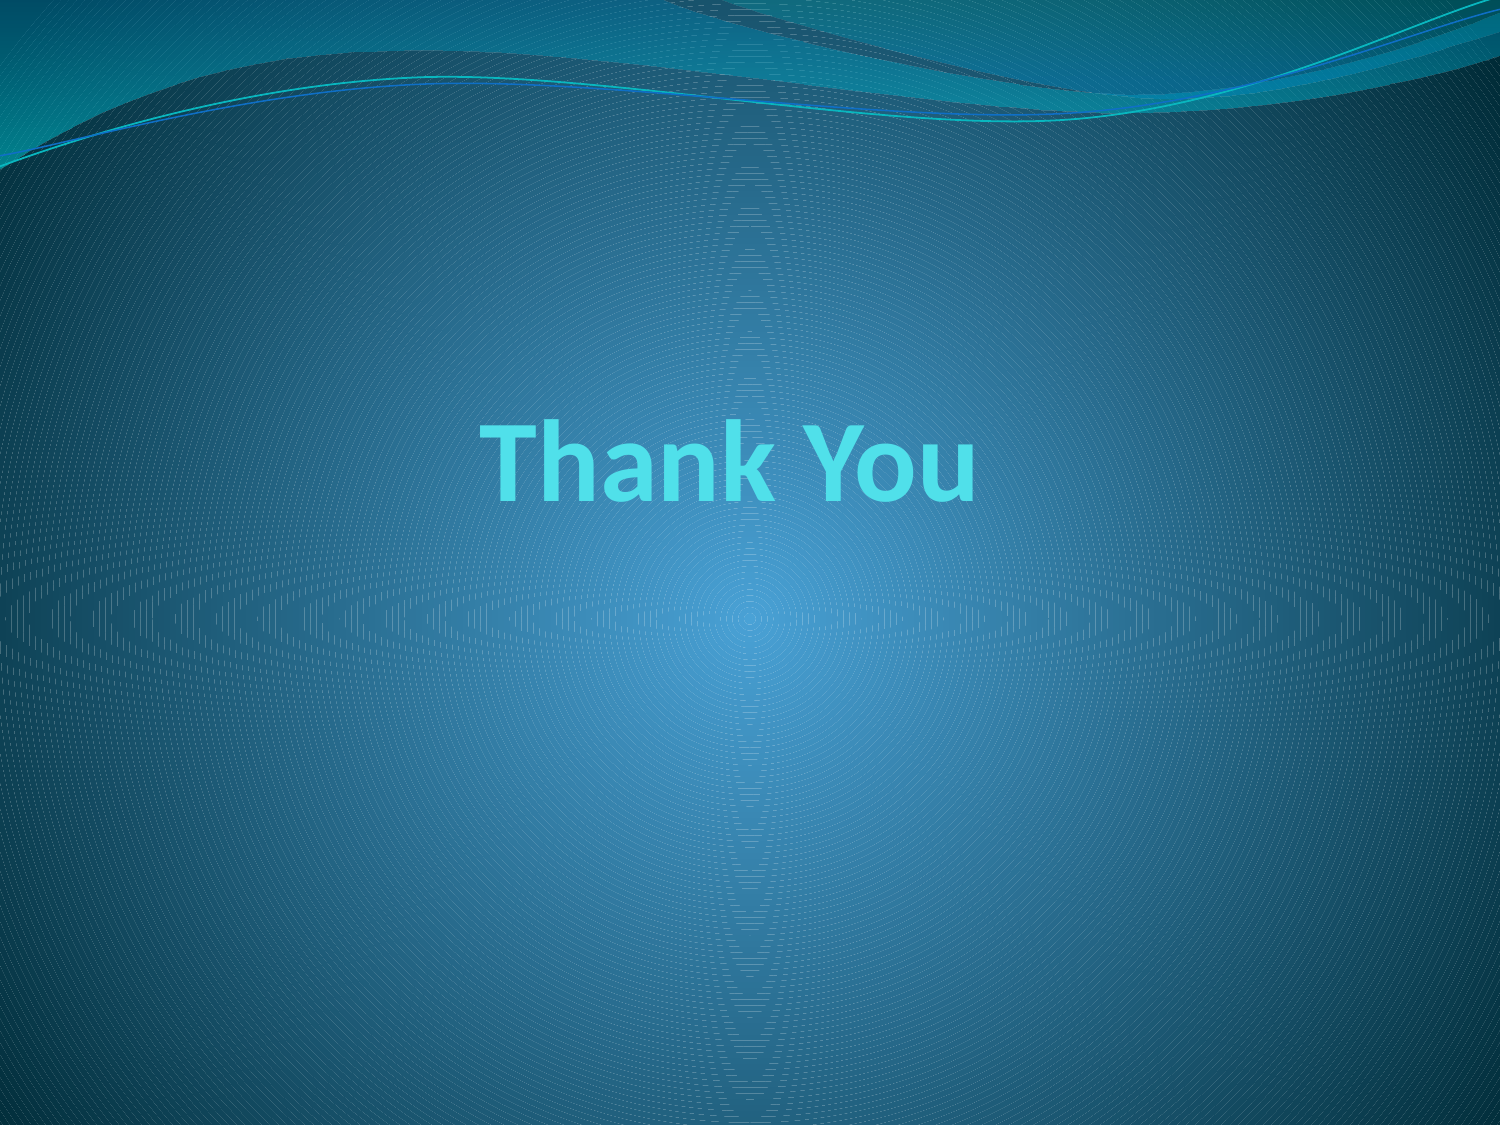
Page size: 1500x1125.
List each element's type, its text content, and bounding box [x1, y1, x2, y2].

title Thank You [87, 312, 1376, 525]
